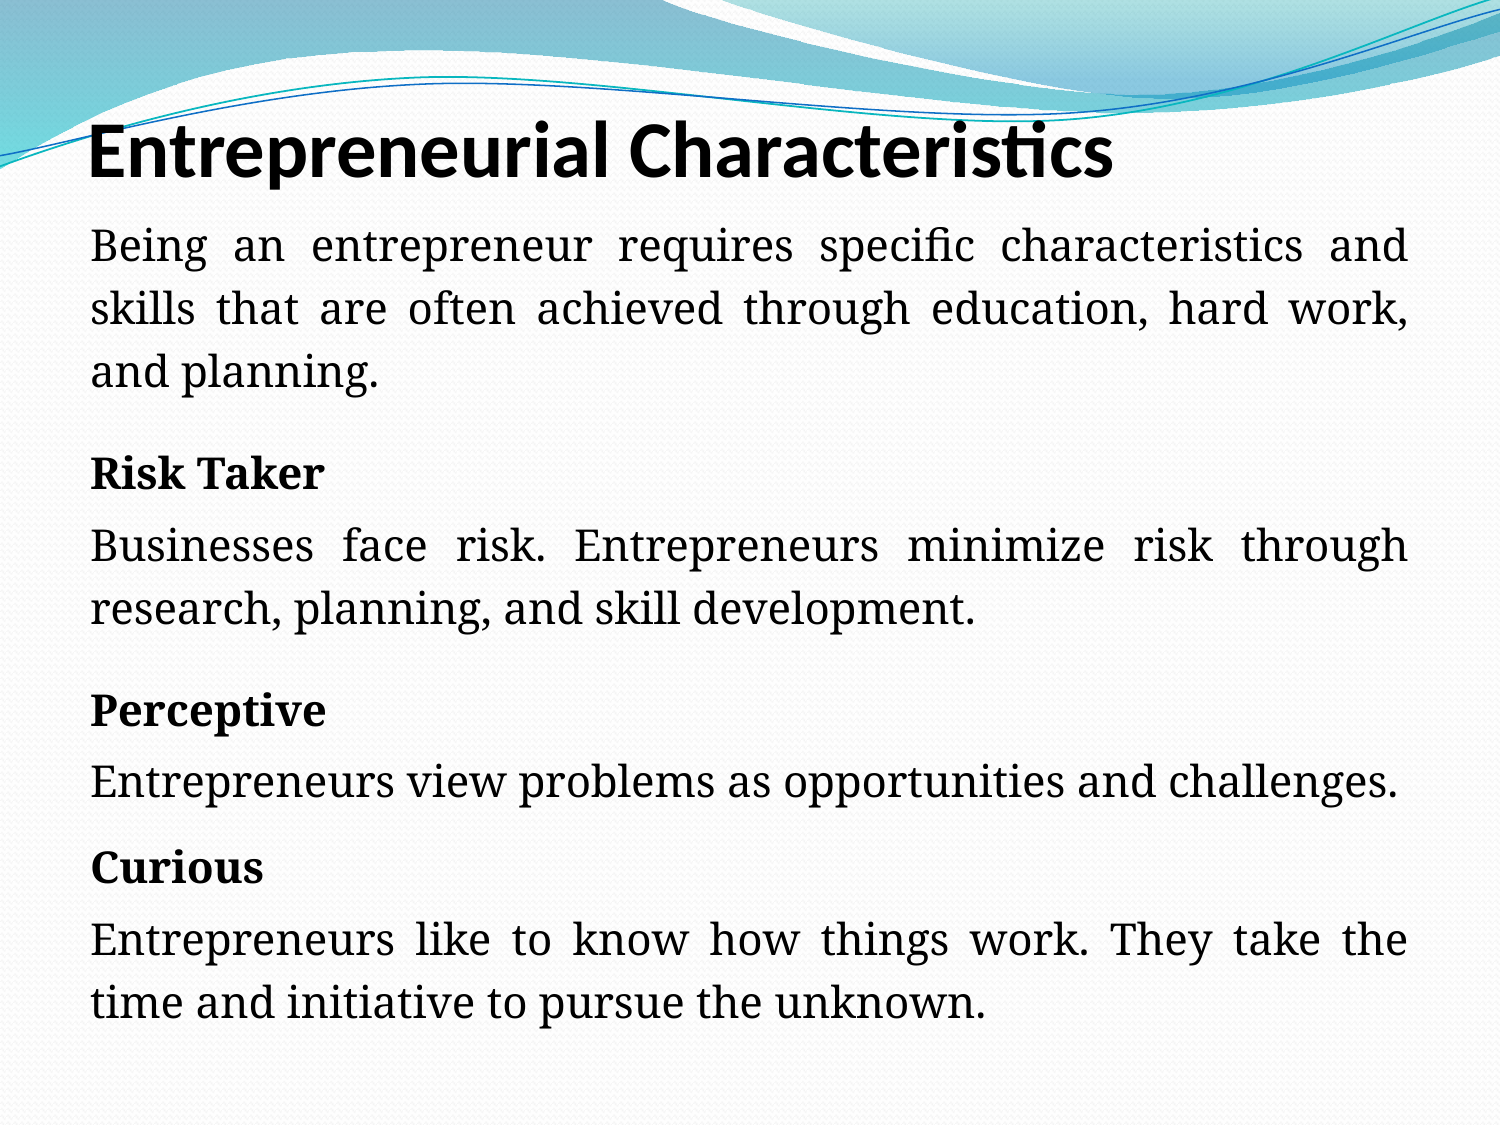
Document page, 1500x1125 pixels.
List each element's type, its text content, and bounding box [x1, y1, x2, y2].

title Entrepreneurial Characteristics [87, 87, 1438, 301]
list Being an entrepreneur requires specific characteristics and skills that are often achieved through education, hard work, and planning. Risk Taker Businesses face risk. Entrepreneurs minimize risk through research, planning, and skill development. Perceptive Entrepreneurs view problems as opportunities and challenges. Curious Entrepreneurs like to know how things work. They take the time and initiative to pursue the unknown. [74, 199, 1426, 1076]
